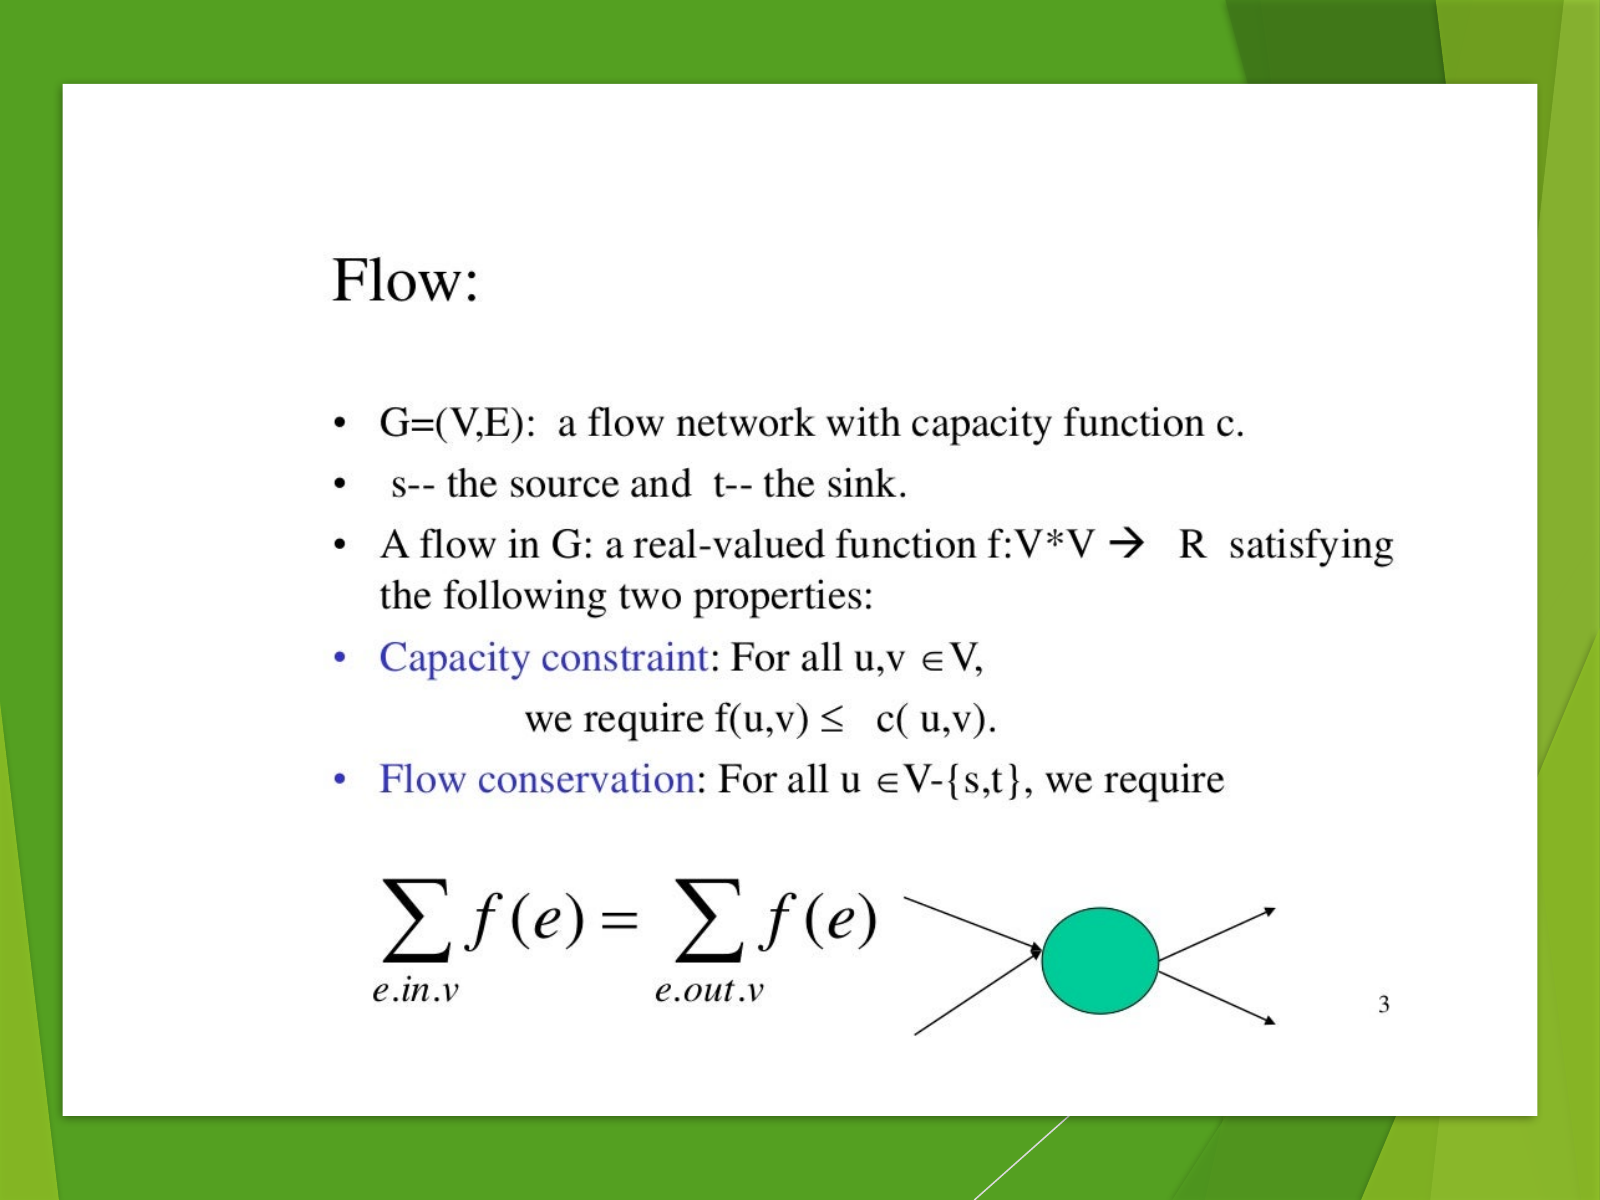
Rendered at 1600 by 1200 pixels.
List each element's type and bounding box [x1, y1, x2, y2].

picture [224, 112, 1499, 1067]
text_box [0, 0, 1600, 1200]
